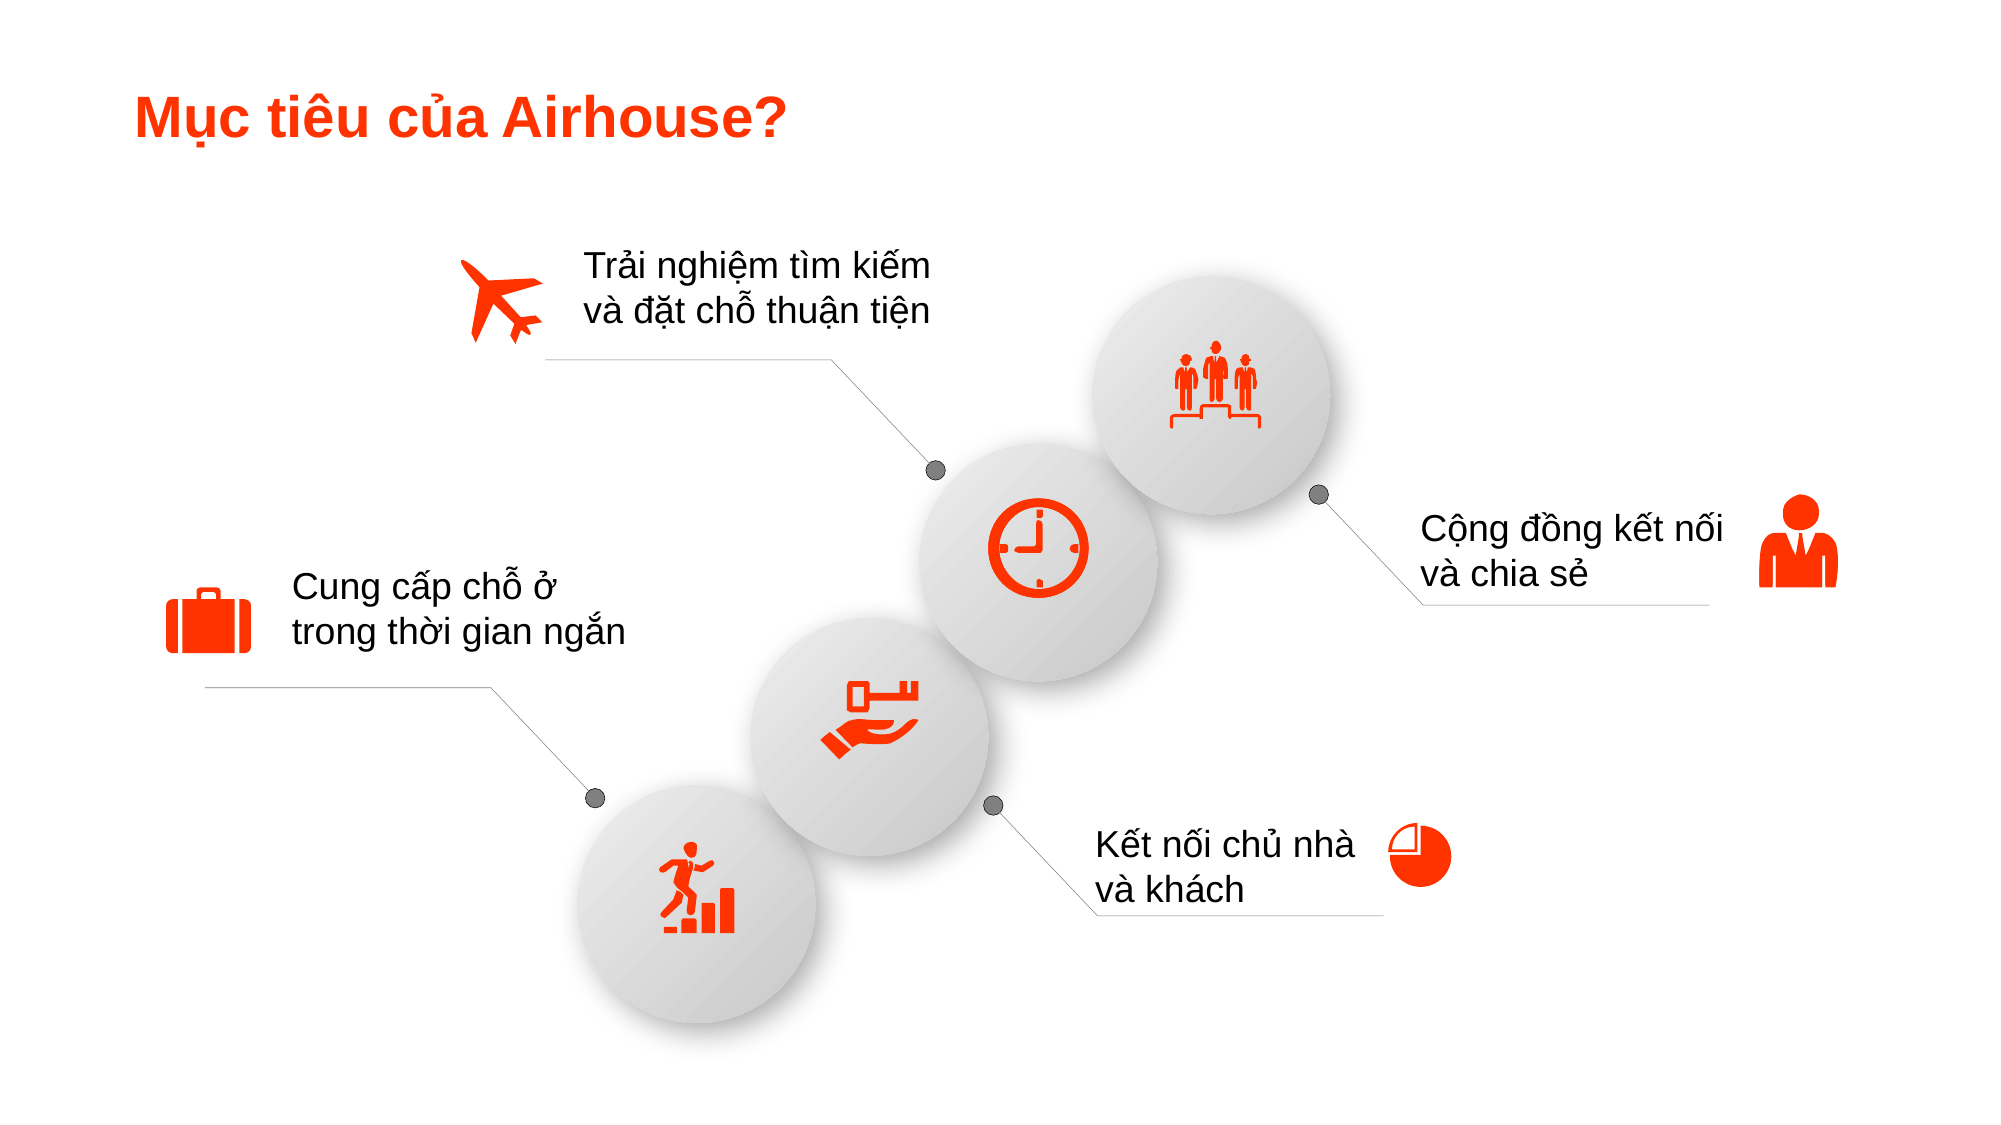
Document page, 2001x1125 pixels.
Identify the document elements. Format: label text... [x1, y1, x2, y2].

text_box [658, 841, 735, 934]
text_box Trải nghiệm tìm kiếm và đặt chỗ thuận tiện [583, 241, 951, 332]
text_box [918, 442, 1159, 683]
text_box [576, 784, 817, 1024]
text_box [459, 259, 546, 347]
text_box [749, 617, 990, 857]
text_box [165, 598, 179, 655]
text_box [983, 795, 1384, 916]
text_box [988, 498, 1089, 598]
text_box Cung cấp chỗ ở trong thời gian ngắn [291, 561, 631, 653]
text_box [1308, 484, 1710, 606]
text_box [181, 586, 236, 655]
text_box Cộng đồng kết nối và chia sẻ [1710, 504, 1752, 595]
text_box [238, 598, 253, 655]
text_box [545, 359, 946, 481]
text_box Mục tiêu của Airhouse? [120, 79, 1680, 187]
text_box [1759, 494, 1839, 588]
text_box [1388, 822, 1452, 887]
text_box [1169, 340, 1262, 429]
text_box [204, 687, 605, 808]
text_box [820, 681, 919, 760]
text_box [1091, 275, 1332, 516]
